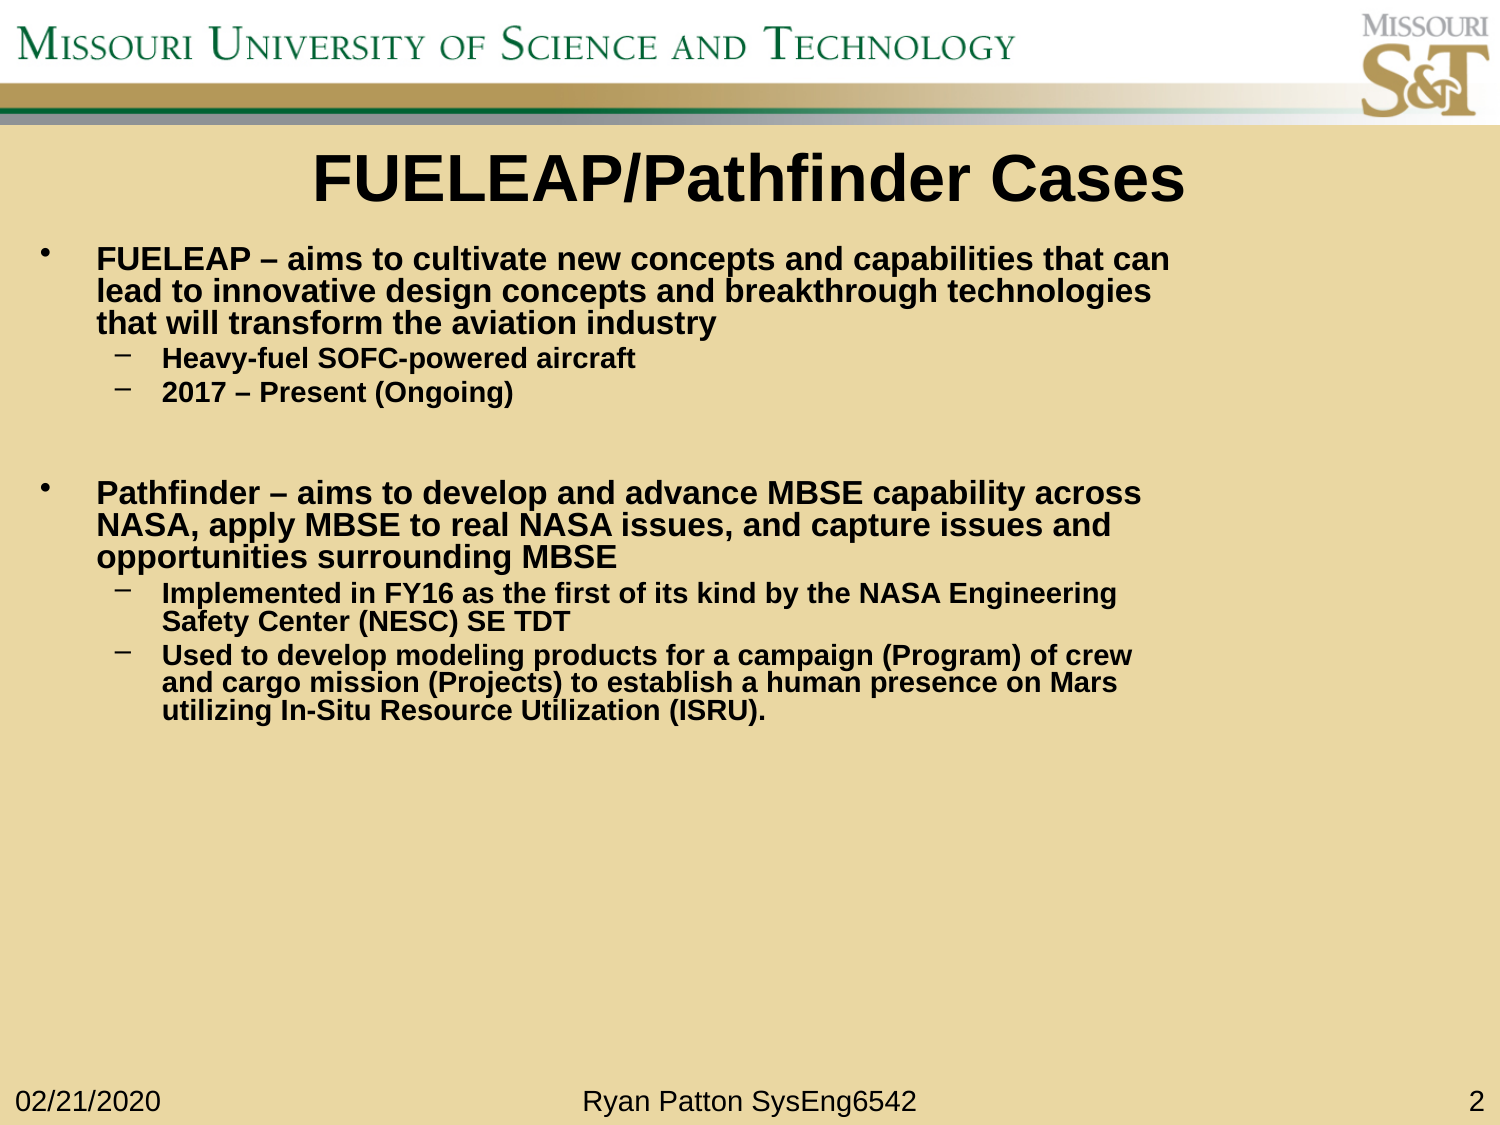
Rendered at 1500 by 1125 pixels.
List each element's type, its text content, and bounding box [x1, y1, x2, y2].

picture [0, 0, 1500, 125]
title FUELEAP/Pathfinder Cases [112, 124, 1388, 226]
footer Ryan Patton SysEng6542 [512, 1074, 988, 1125]
list FUELEAP – aims to cultivate new concepts and capabilities that can lead to innovative design concepts and breakthrough technologies that will transform the aviation industry Heavy-fuel SOFC-powered aircraft 2017 – Present (Ongoing) Pathfinder – aims to develop and advance MBSE capability across NASA, apply MBSE to real NASA issues, and capture issues and opportunities surrounding MBSE Implemented in FY16 as the first of its kind by the NASA Engineering Safety Center (NESC) SE TDT Used to develop modeling products for a campaign (Program) of crew and cargo mission (Projects) to establish a human presence on Mars utilizing In-Situ Resource Utilization (ISRU). [24, 237, 1201, 1069]
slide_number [0, 1074, 313, 1125]
slide_number 2 [1187, 1074, 1500, 1125]
